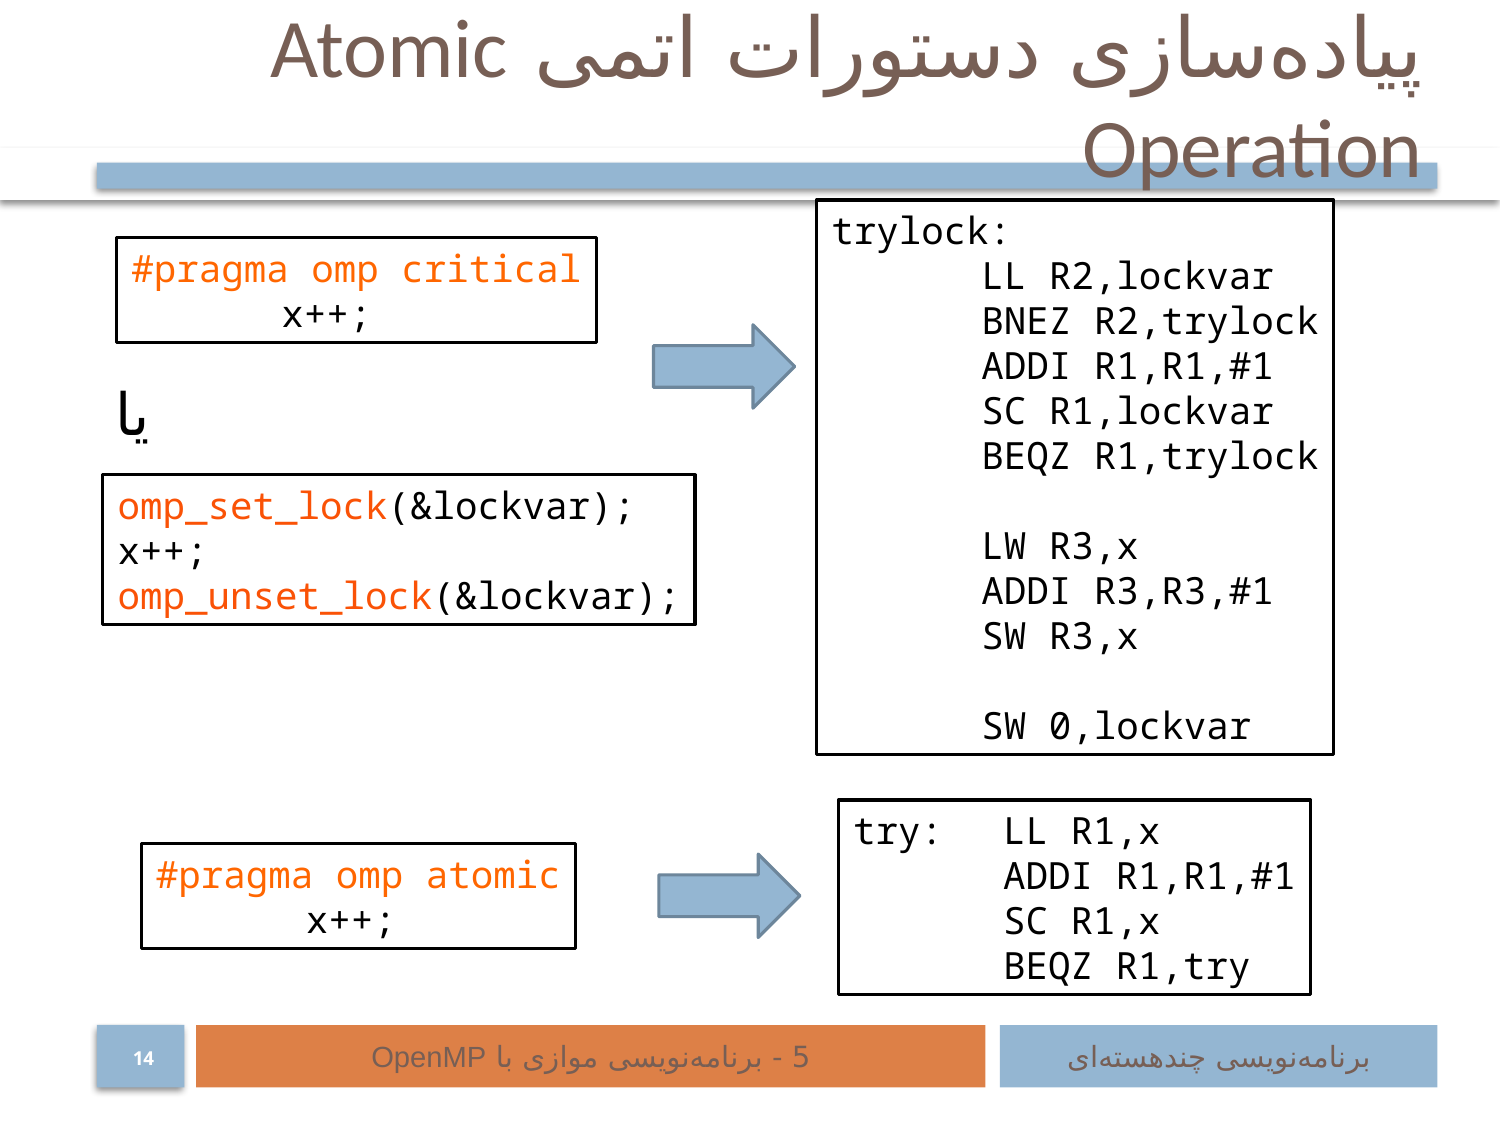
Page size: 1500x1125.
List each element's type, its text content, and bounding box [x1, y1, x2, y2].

text_box [651, 323, 796, 410]
footer 5 - برنامه‌نویسی موازی با OpenMP [196, 1025, 986, 1088]
text_box [657, 852, 802, 939]
slide_number 14 [99, 1038, 188, 1079]
text_box omp_set_lock(&lockvar); x++; omp_unset_lock(&lockvar); [101, 473, 697, 626]
text_box try: LL R1,x ADDI R1,R1,#1 SC R1,x BEQZ R1,try [837, 798, 1312, 996]
list یا [100, 200, 1438, 1000]
slide_number برنامه‌نویسی چند‌هسته‌ای [999, 1025, 1438, 1088]
title پیاده‌سازی دستورات اتمی Atomic Operation [100, 37, 1438, 150]
text_box trylock: LL R2,lockvar BNEZ R2,trylock ADDI R1,R1,#1 SC R1,lockvar BEQZ R1,trylock LW R3,x ADDI R3,R3,#1 SW R3,x SW 0,lockvar [815, 198, 1335, 756]
text_box #pragma omp atomic x++; [140, 842, 577, 950]
text_box #pragma omp critical x++; [115, 236, 598, 344]
